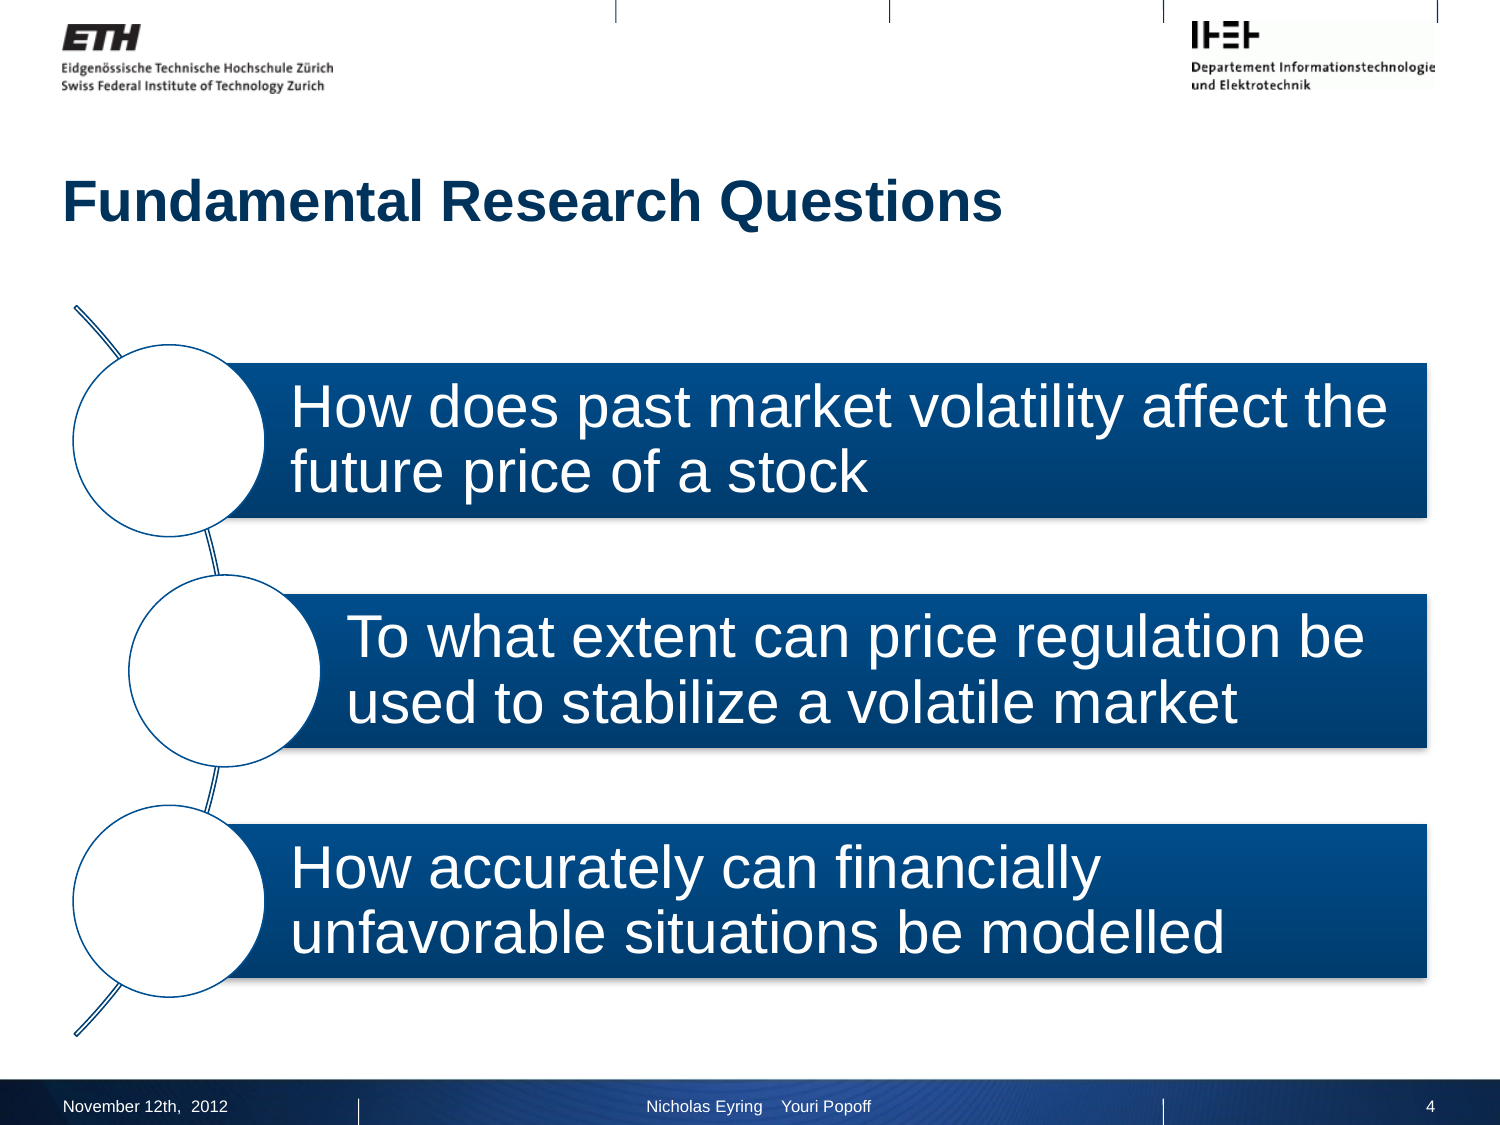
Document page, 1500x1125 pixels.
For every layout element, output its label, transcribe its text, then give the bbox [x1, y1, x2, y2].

title Fundamental Research Questions [62, 156, 1438, 284]
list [62, 286, 1438, 1055]
slide_number 4 [1181, 1088, 1451, 1125]
footer Nicholas Eyring Youri Popoff [367, 1088, 1151, 1125]
picture [62, 24, 333, 94]
picture [0, 1078, 1500, 1125]
picture [1191, 20, 1435, 91]
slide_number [47, 1088, 347, 1125]
